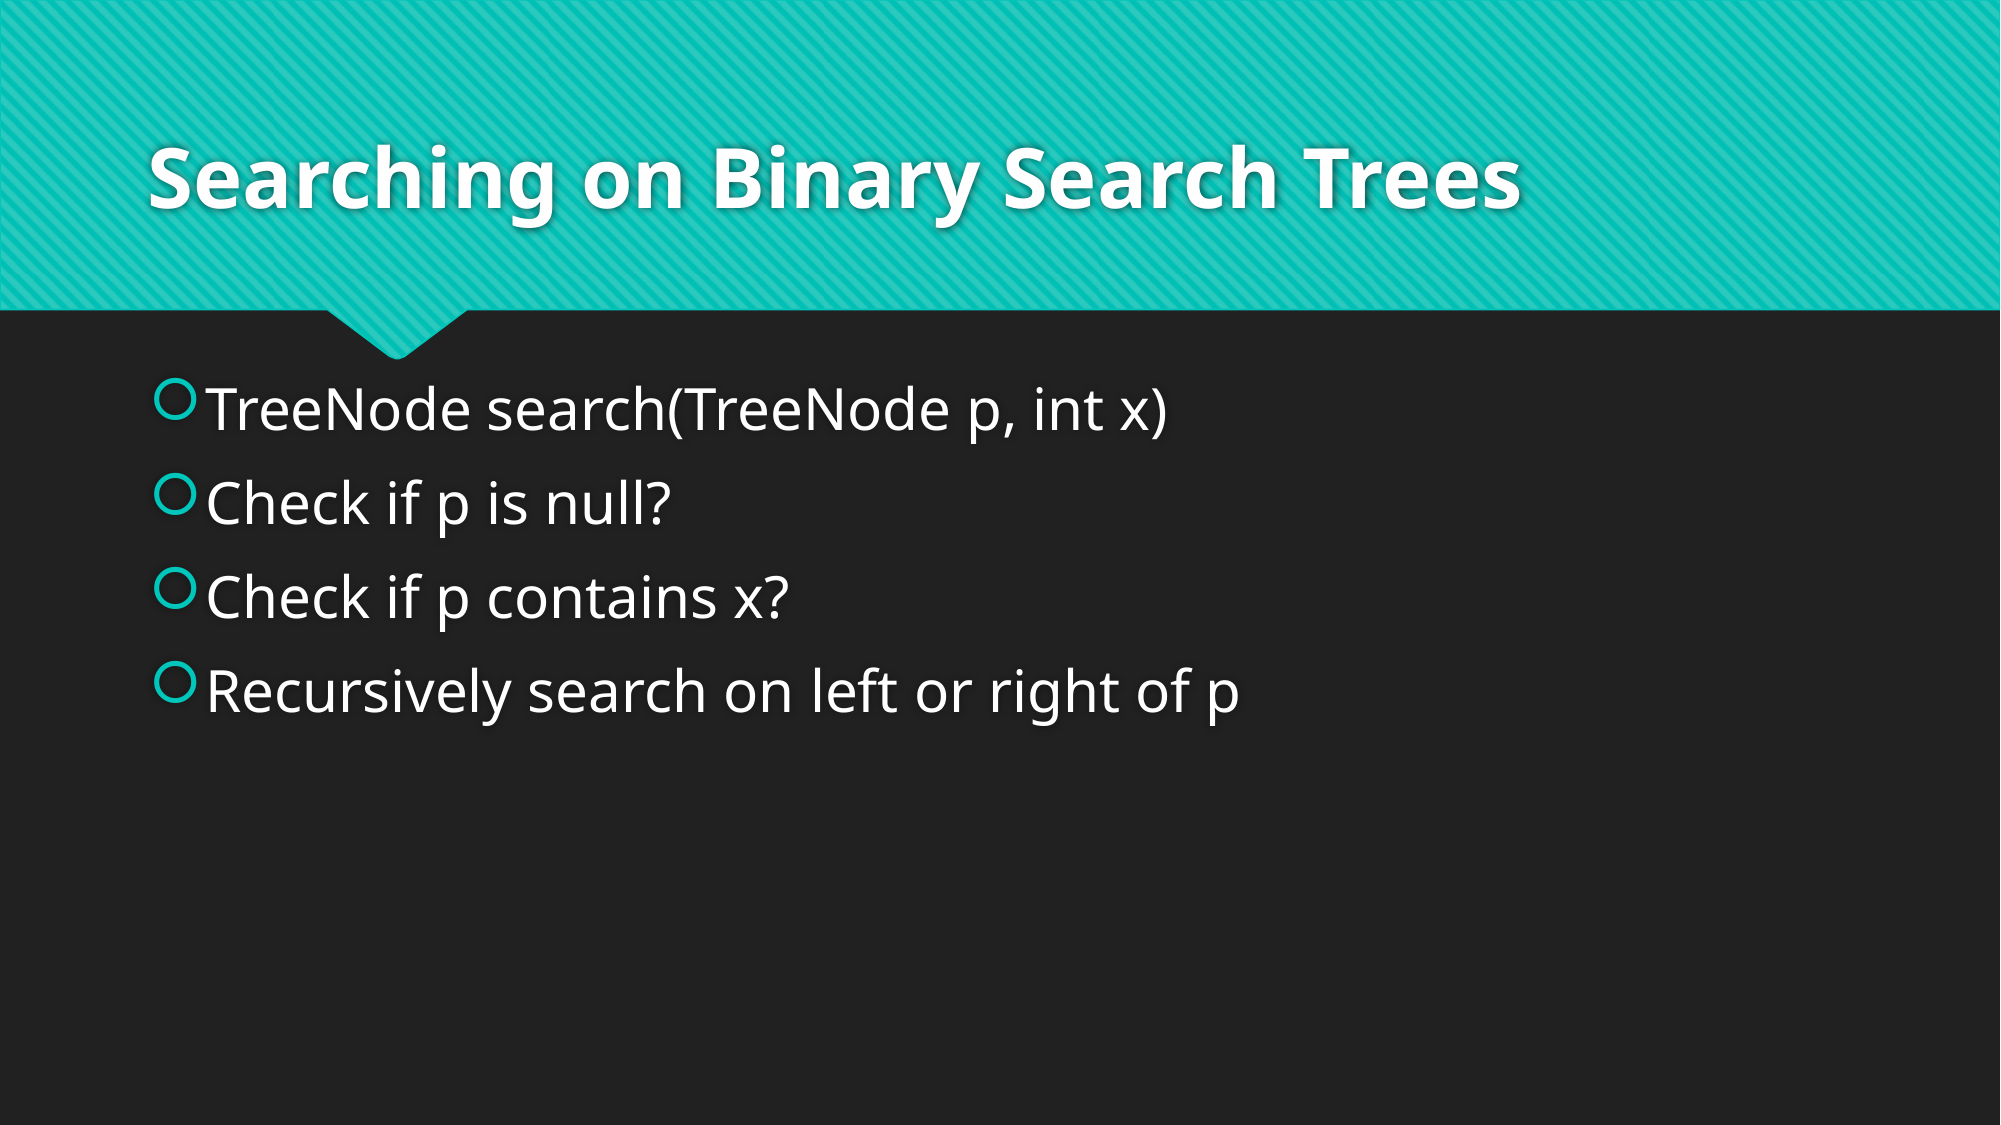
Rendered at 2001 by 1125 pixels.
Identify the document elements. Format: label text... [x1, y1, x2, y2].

title Searching on Binary Search Trees [132, 73, 1868, 233]
list TreeNode search(TreeNode p, int x) Check if p is null? Check if p contains x? Recursively search on left or right of p [134, 364, 1866, 962]
